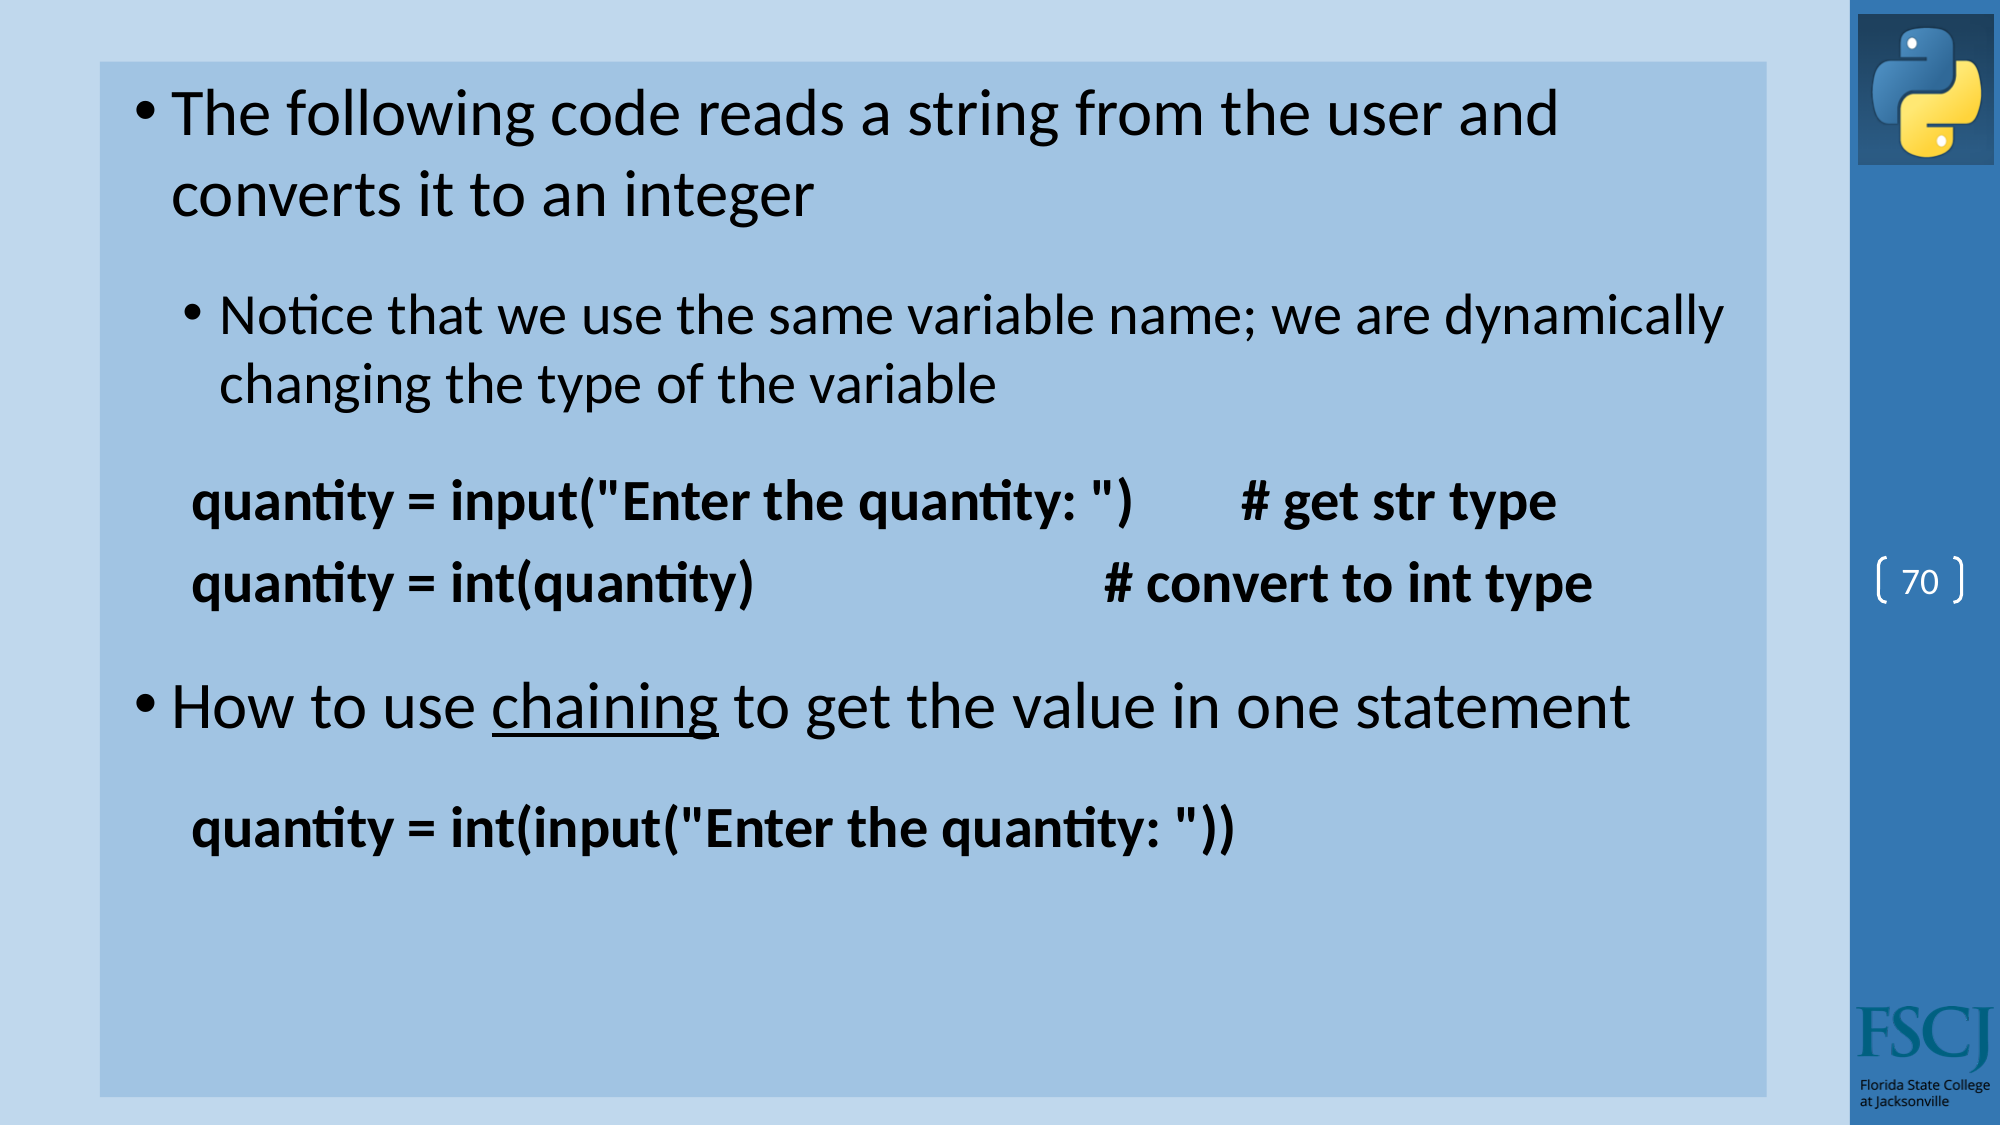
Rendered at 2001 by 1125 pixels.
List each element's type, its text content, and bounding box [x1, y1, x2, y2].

slide_number 70 [1876, 555, 1964, 604]
list The following code reads a string from the user and converts it to an integer Notice that we use the same variable name; we are dynamically changing the type of the variable quantity = input("Enter the quantity: ") # get str type quantity = int(quantity) # convert to int type How to use chaining to get the value in one statement quantity = int(input("Enter the quantity: ")) [99, 61, 1767, 1098]
picture [1856, 1006, 1994, 1109]
picture [1858, 14, 1994, 165]
